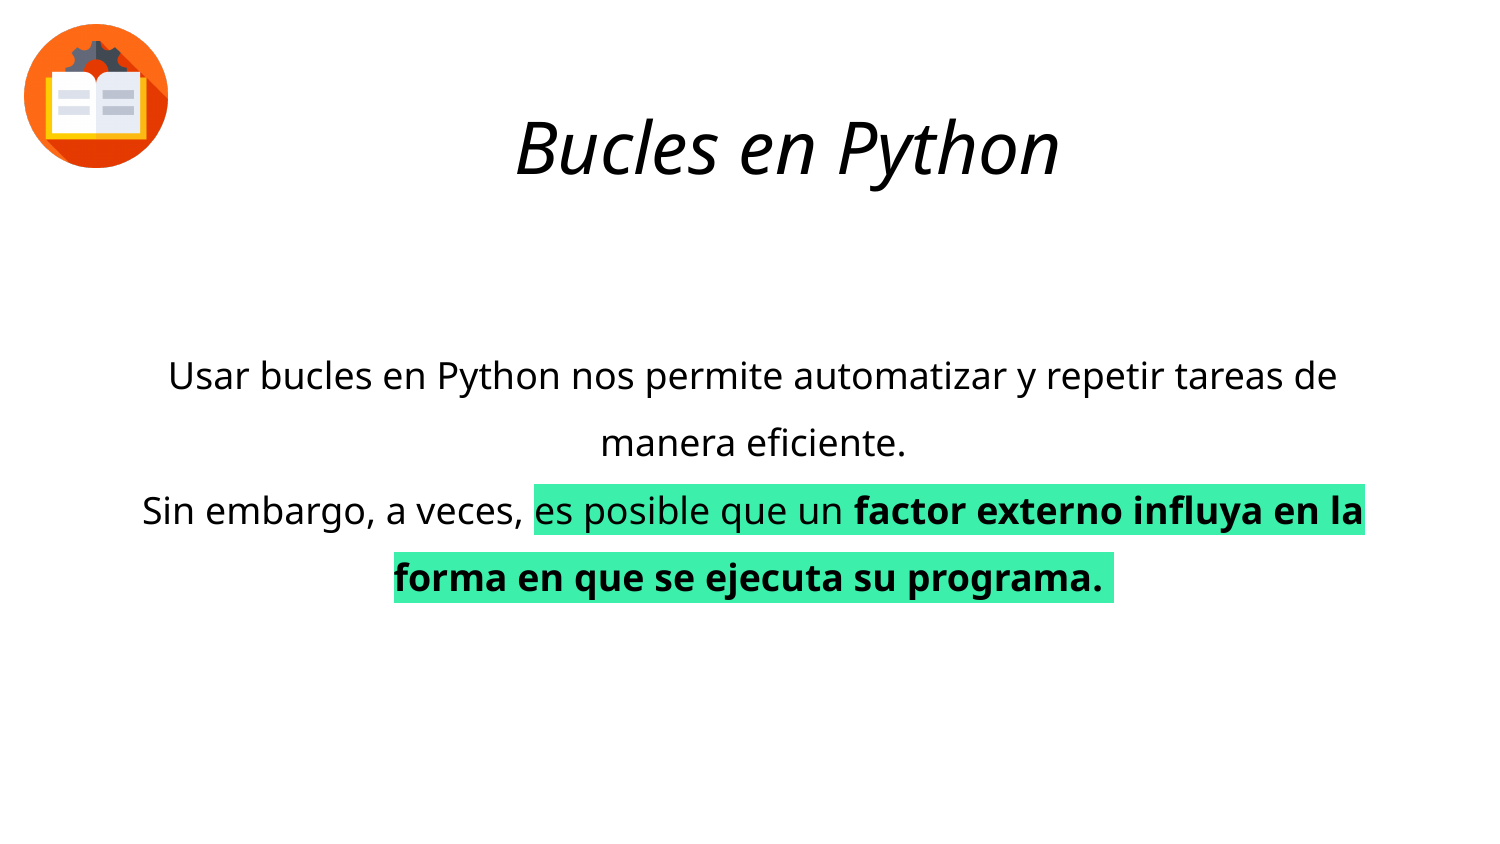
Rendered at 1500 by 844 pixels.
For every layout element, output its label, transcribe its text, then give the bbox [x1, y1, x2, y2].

picture [24, 24, 168, 168]
text_box Bucles en Python [334, 64, 1242, 227]
text_box Usar bucles en Python nos permite automatizar y repetir tareas de manera eficiente. Sin embargo, a veces, es posible que un factor externo influya en la forma en que se ejecuta su programa. [90, 314, 1417, 640]
